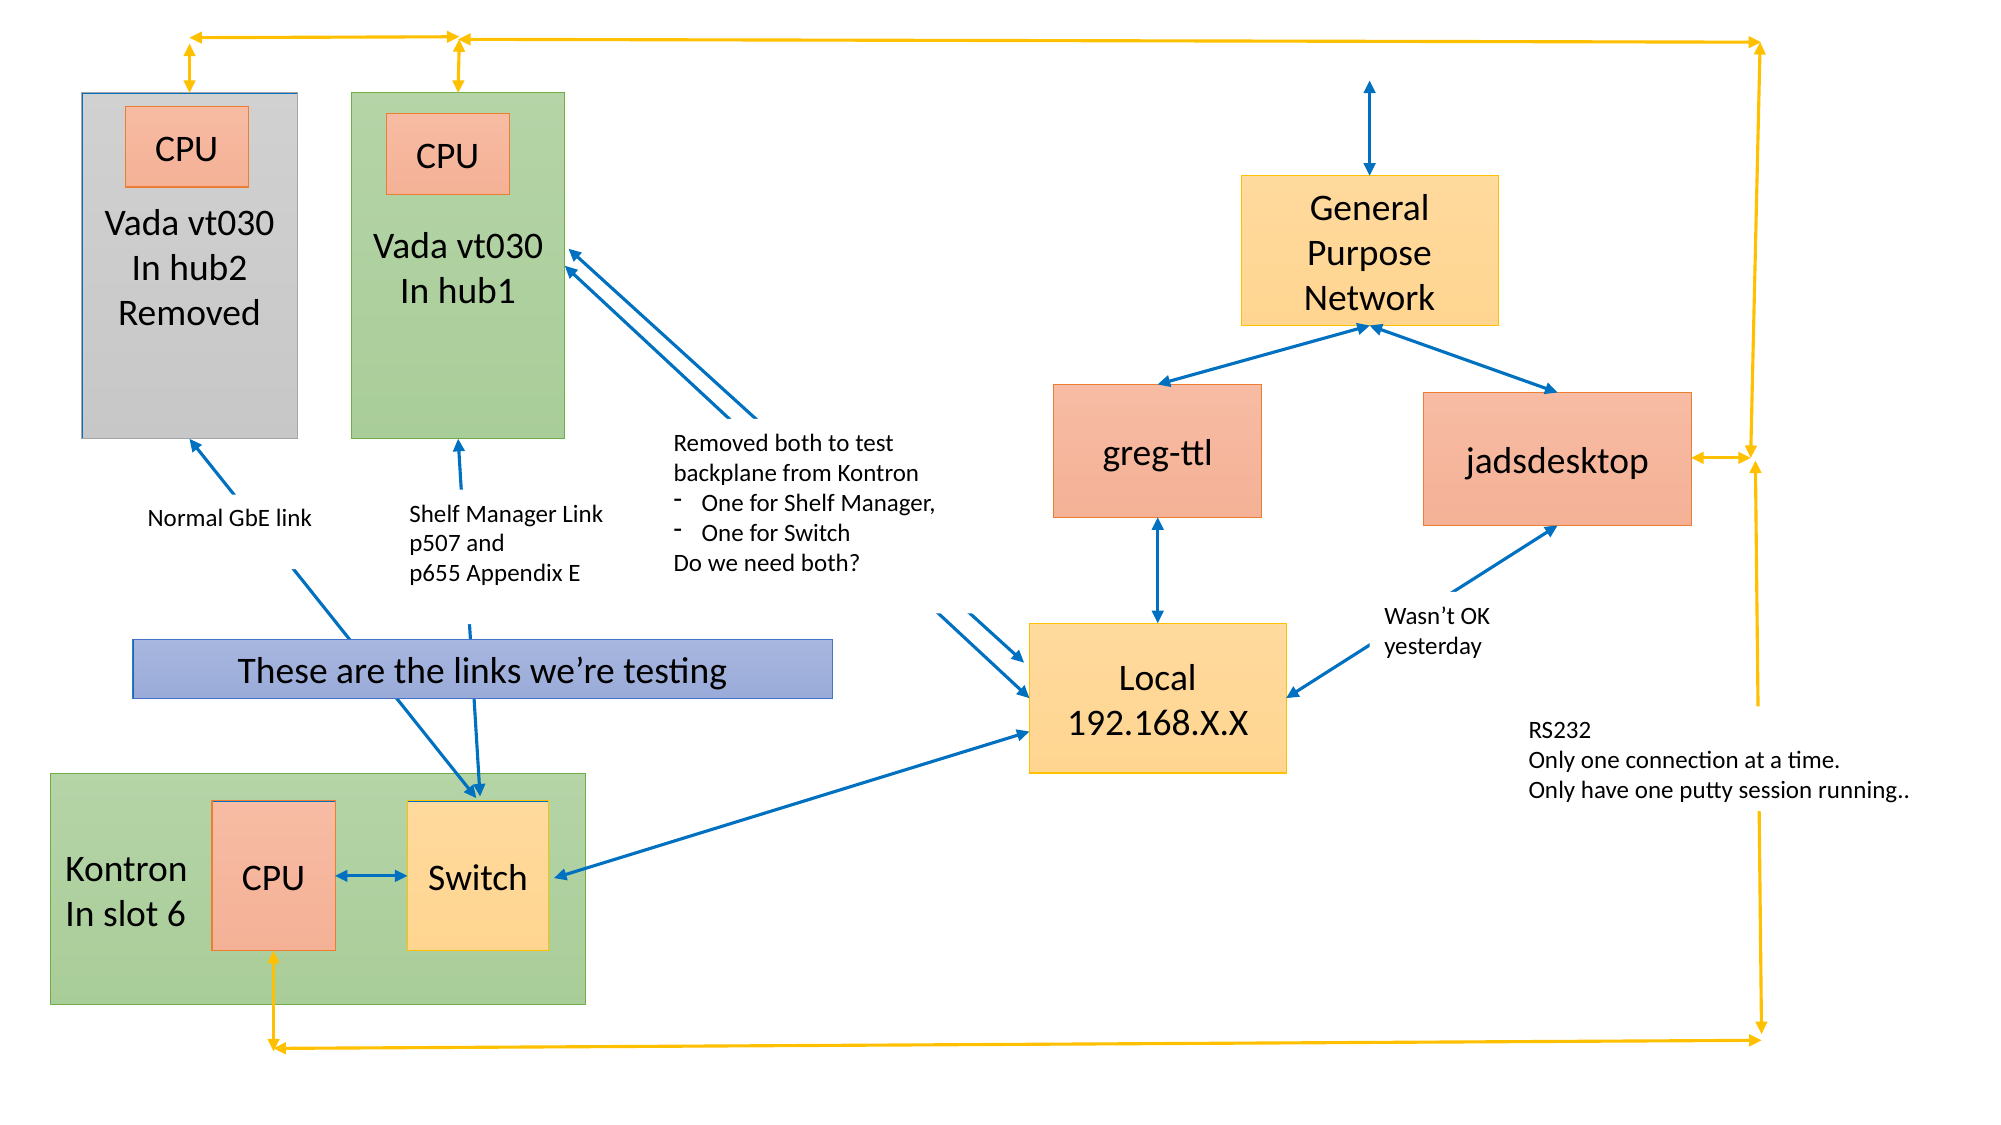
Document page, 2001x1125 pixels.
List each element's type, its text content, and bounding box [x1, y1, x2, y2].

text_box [568, 248, 1025, 663]
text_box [1286, 525, 1558, 699]
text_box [554, 731, 1030, 879]
text_box Normal GbE link [132, 494, 189, 570]
text_box CPU [125, 106, 249, 188]
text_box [1369, 325, 1558, 393]
text_box Local 192.168.X.X [1029, 623, 1287, 774]
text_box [189, 439, 477, 799]
text_box greg-ttl [1053, 384, 1262, 518]
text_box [1755, 460, 1762, 1034]
text_box RS232 Only one connection at a time. Only have one putty session running.. [1513, 706, 1755, 811]
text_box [458, 39, 1761, 43]
text_box jadsdesktop [1423, 392, 1692, 526]
text_box General Purpose Network [1241, 175, 1499, 325]
text_box Vada vt030 In hub2 Removed [81, 92, 298, 439]
text_box Switch [407, 800, 549, 951]
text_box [1750, 42, 1761, 458]
text_box Vada vt030 In hub1 [351, 92, 565, 439]
text_box These are the links we’re testing [132, 639, 189, 699]
text_box CPU [386, 113, 510, 195]
text_box RS232 Only one connection at a time. Only have one putty session running.. [1762, 706, 1926, 811]
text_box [1157, 325, 1369, 385]
text_box These are the links we’re testing [480, 639, 564, 699]
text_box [274, 1040, 1762, 1049]
text_box CPU [211, 800, 336, 951]
text_box Shelf Manager Link p507 and p655 Appendix E [480, 489, 564, 625]
text_box Kontron In slot 6 [50, 773, 586, 1005]
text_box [564, 265, 1030, 699]
